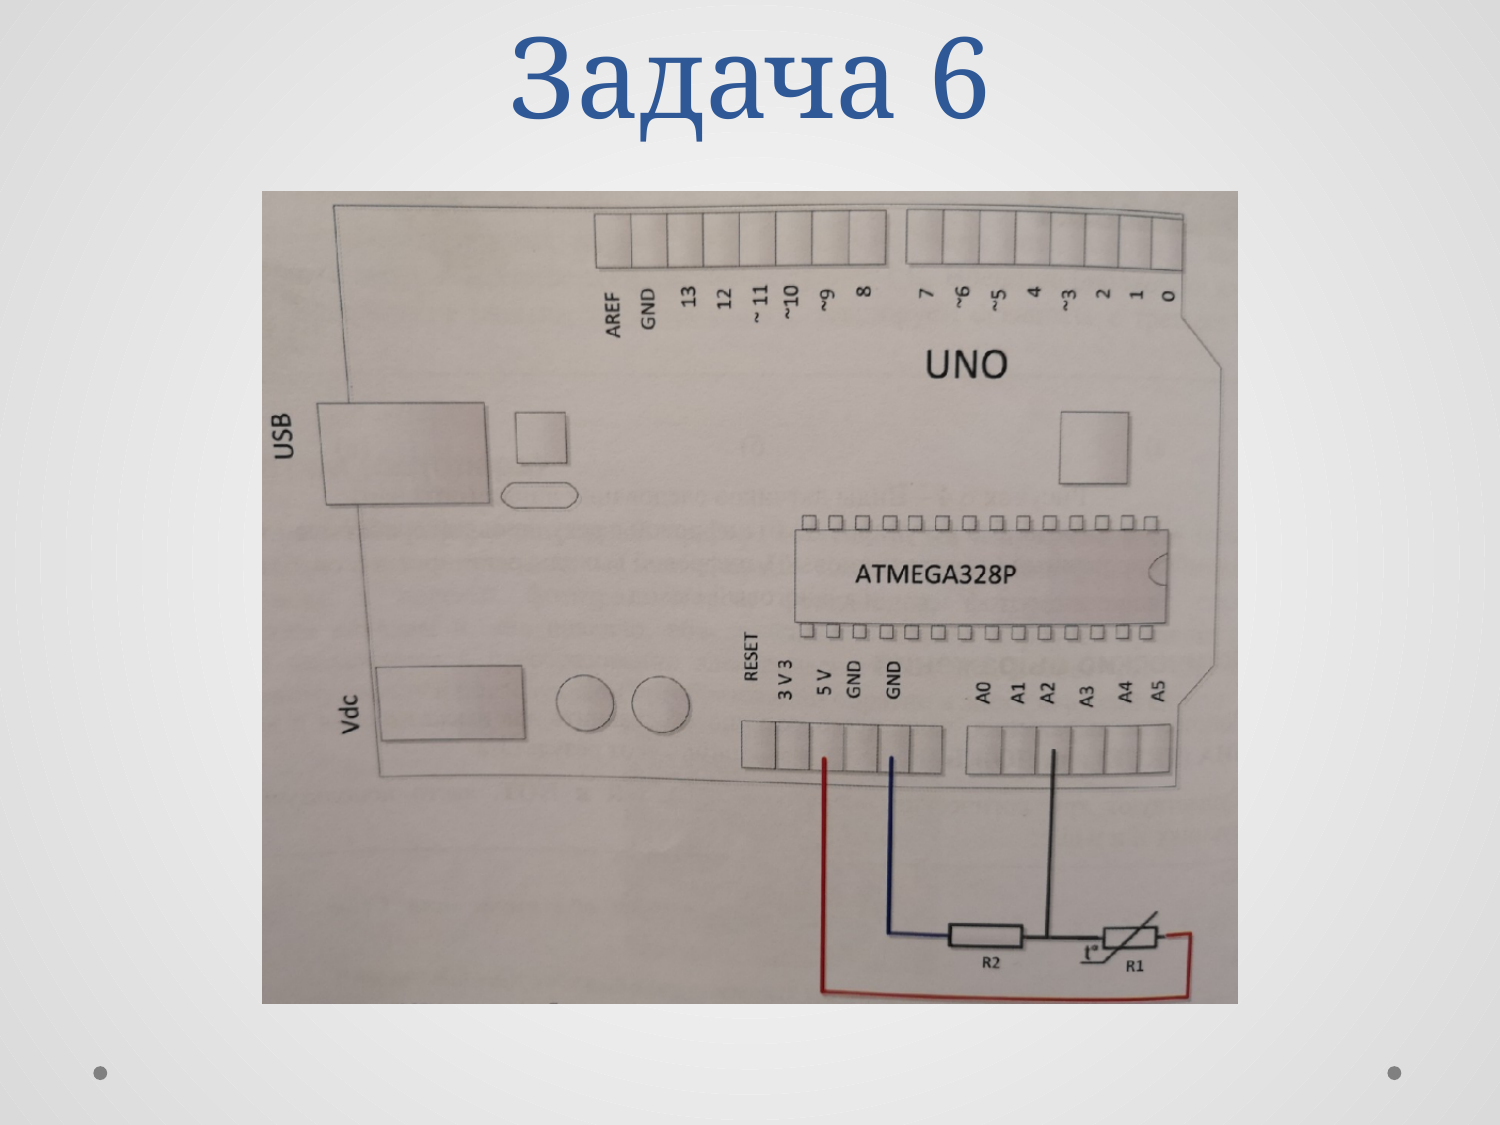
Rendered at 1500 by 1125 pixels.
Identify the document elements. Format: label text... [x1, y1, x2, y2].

picture [262, 191, 1238, 1004]
title Задача 6 [75, 0, 1425, 149]
